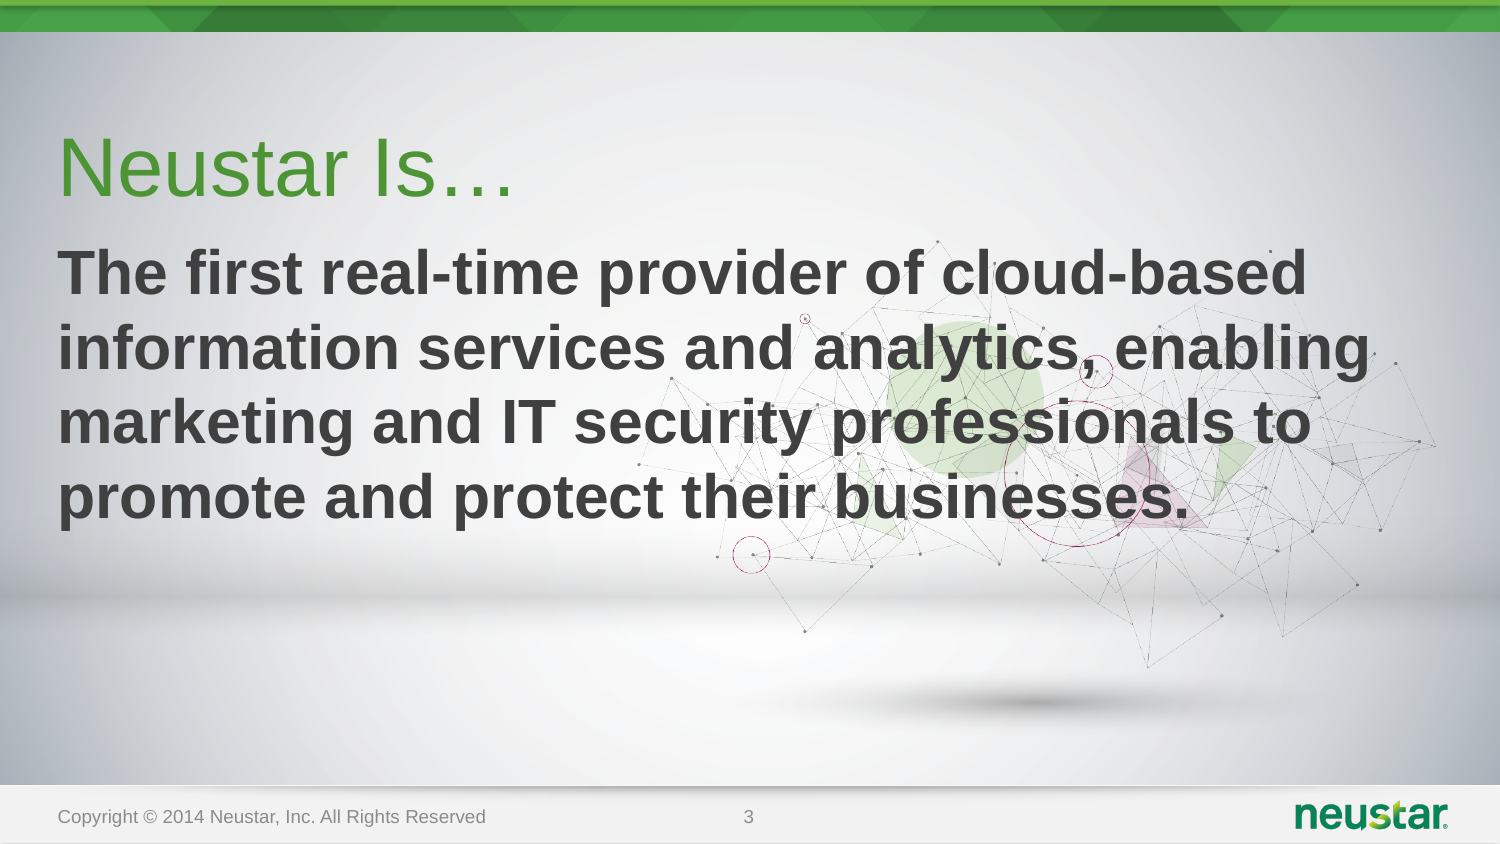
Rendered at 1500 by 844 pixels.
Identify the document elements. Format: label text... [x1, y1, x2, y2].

picture [0, 6, 1500, 838]
slide_number 3 [717, 798, 781, 833]
footer Copyright © 2014 Neustar, Inc. All Rights Reserved [57, 798, 571, 833]
